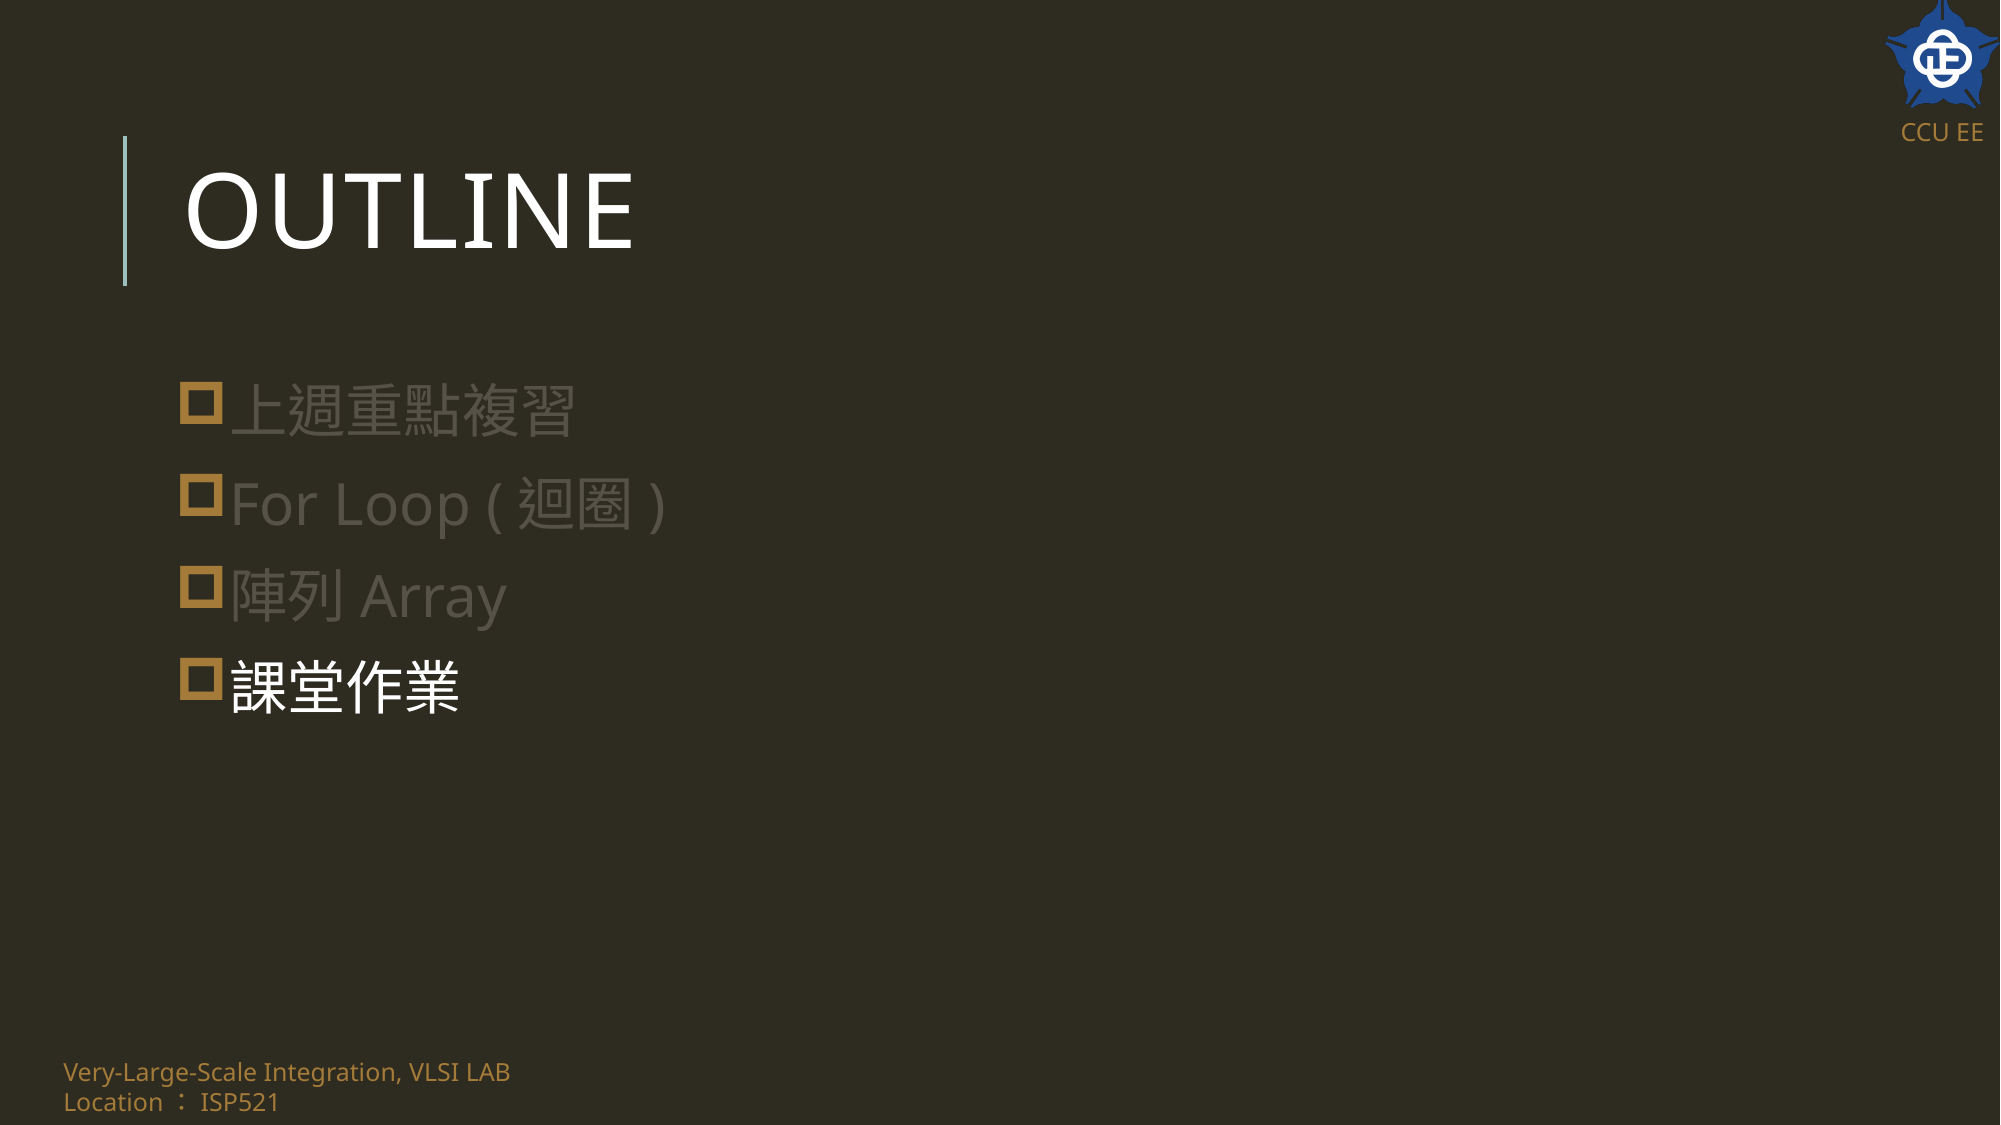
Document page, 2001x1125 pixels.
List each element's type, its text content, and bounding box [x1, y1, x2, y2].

title Outline [168, 96, 1763, 342]
list 上週重點複習 For Loop (迴圈) 陣列Array 課堂作業 [168, 375, 1763, 1035]
picture [1885, 0, 2000, 109]
